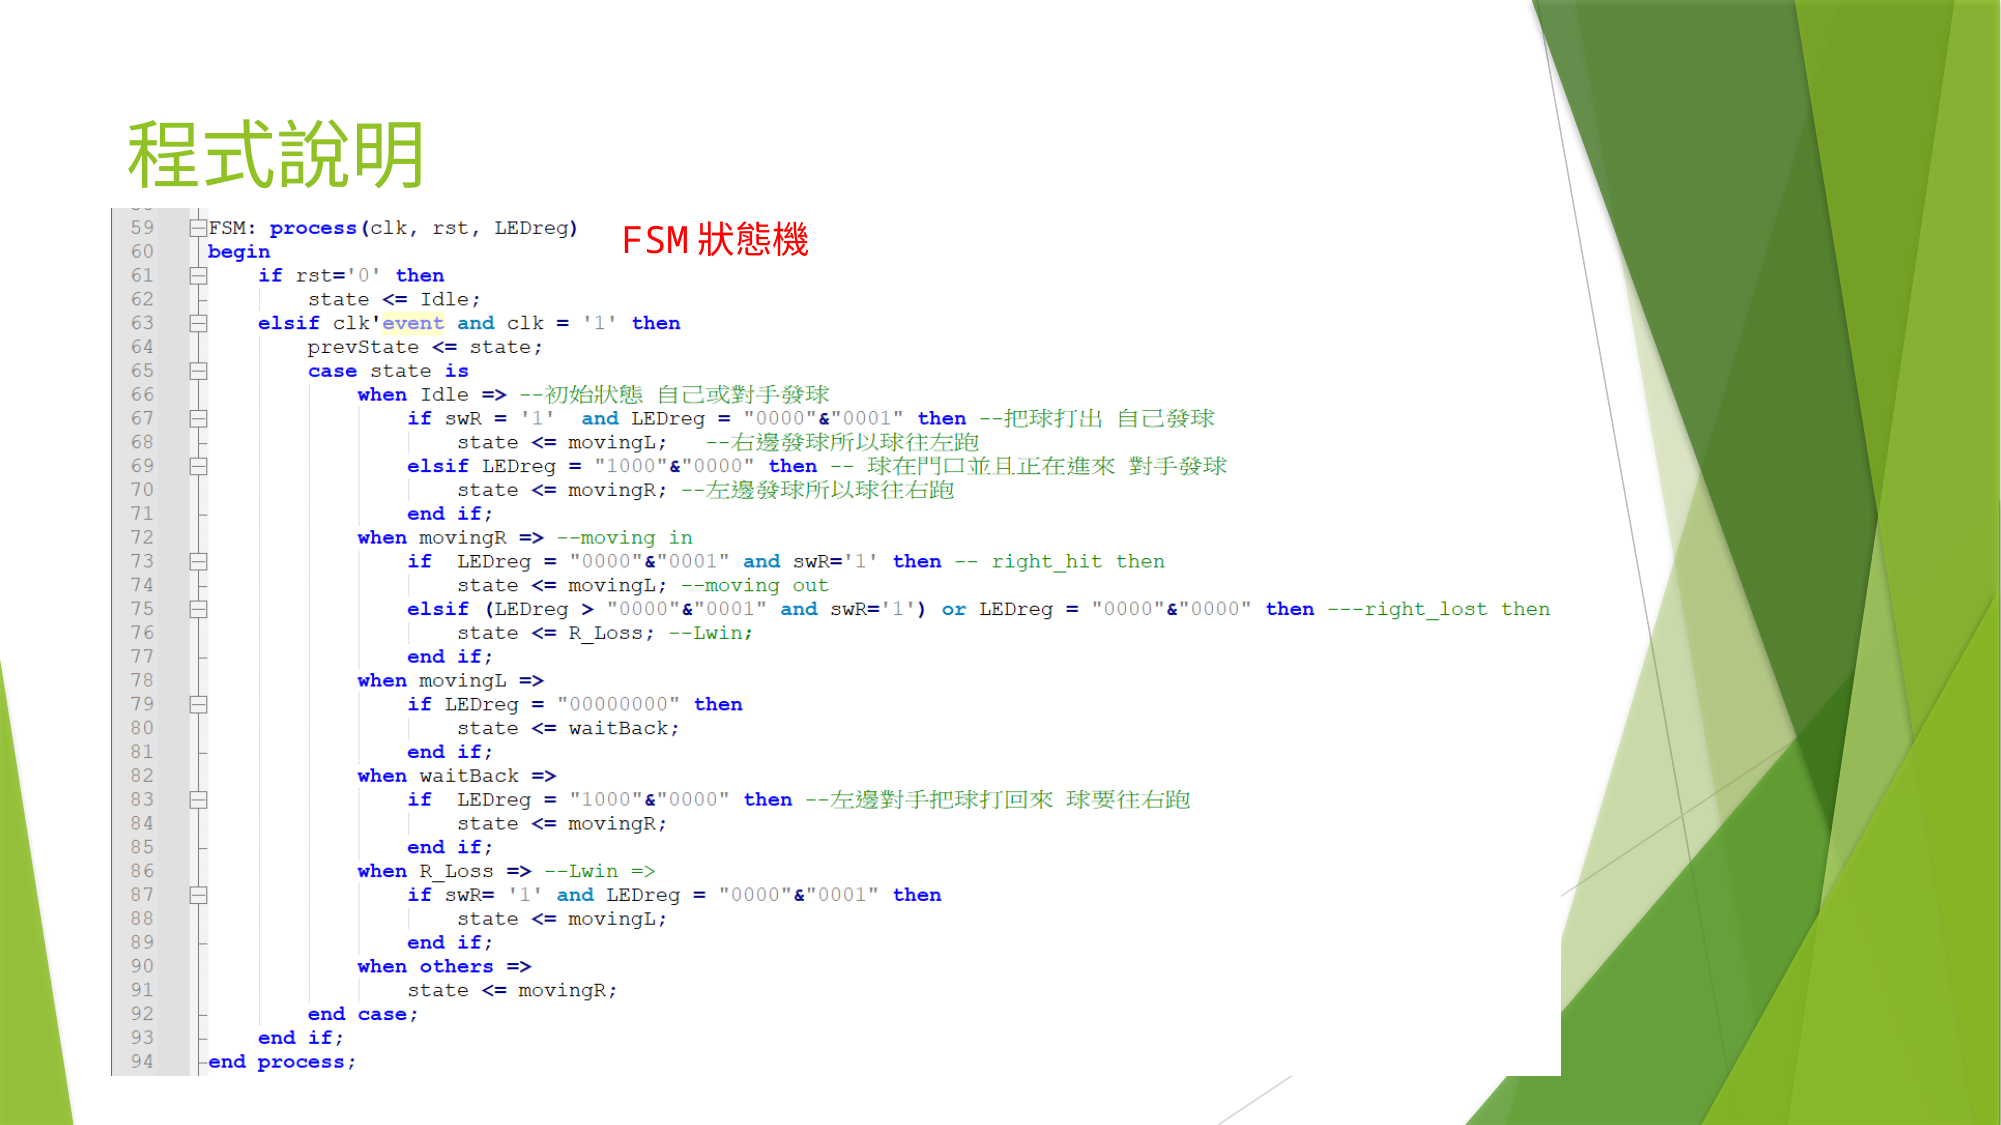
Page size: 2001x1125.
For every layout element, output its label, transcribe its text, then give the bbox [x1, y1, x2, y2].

picture [110, 207, 1561, 1077]
title 程式說明 [111, 99, 1522, 207]
